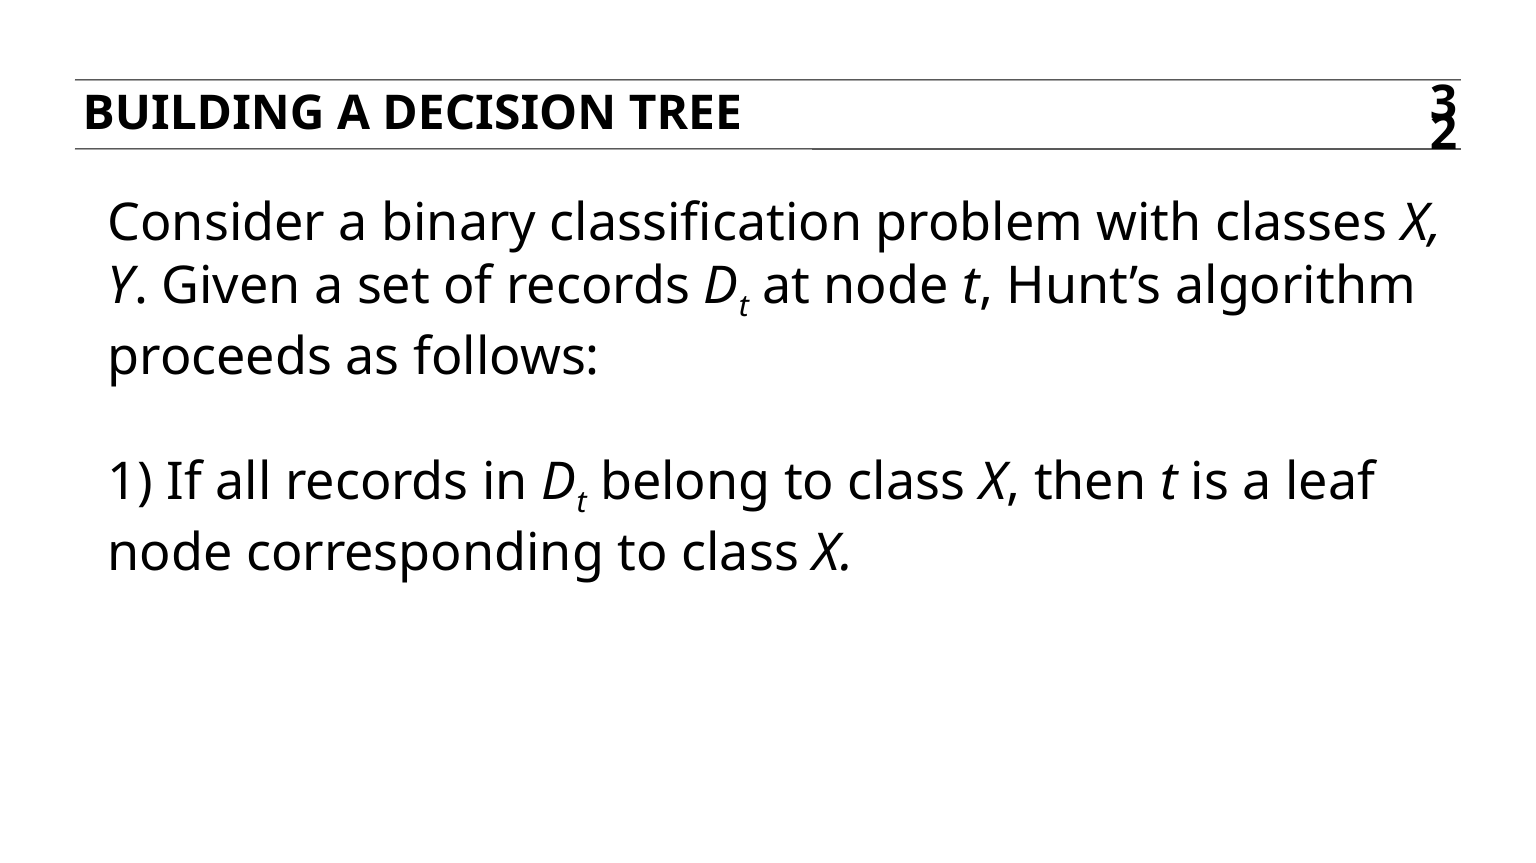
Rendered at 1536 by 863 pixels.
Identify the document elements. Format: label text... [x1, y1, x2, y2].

slide_number 32 [1419, 86, 1461, 138]
text_box Consider a binary classification problem with classes X, Y. Given a set of records Dt at node t, Hunt’s algorithm proceeds as follows: 1) If all records in Dt belong to class X, then t is a leaf node corresponding to class X. [92, 181, 1468, 589]
list Building a decision tree [67, 81, 1118, 132]
